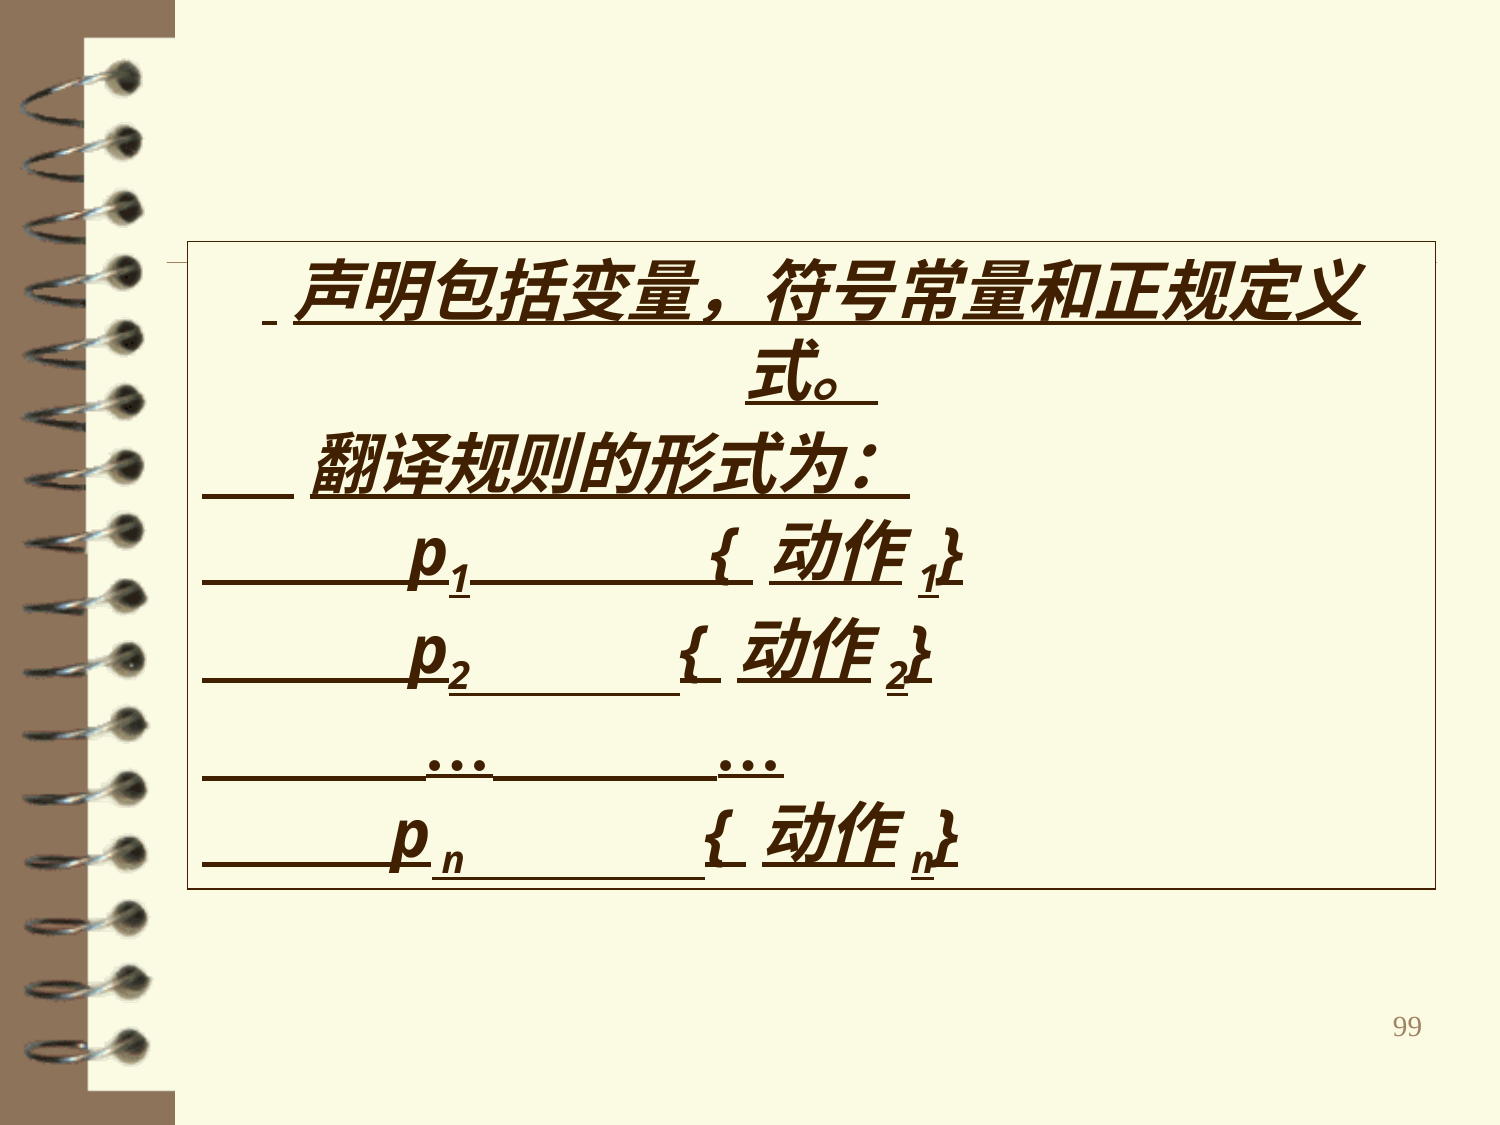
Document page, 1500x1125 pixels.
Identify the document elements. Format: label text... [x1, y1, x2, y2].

picture [0, 0, 175, 1125]
slide_number 99 [1124, 999, 1438, 1076]
text_box 声明包括变量，符号常量和正规定义式。 翻译规则的形式为： p1 { 动作1} p2 { 动作2} … … p n { 动作n} [187, 241, 1436, 889]
